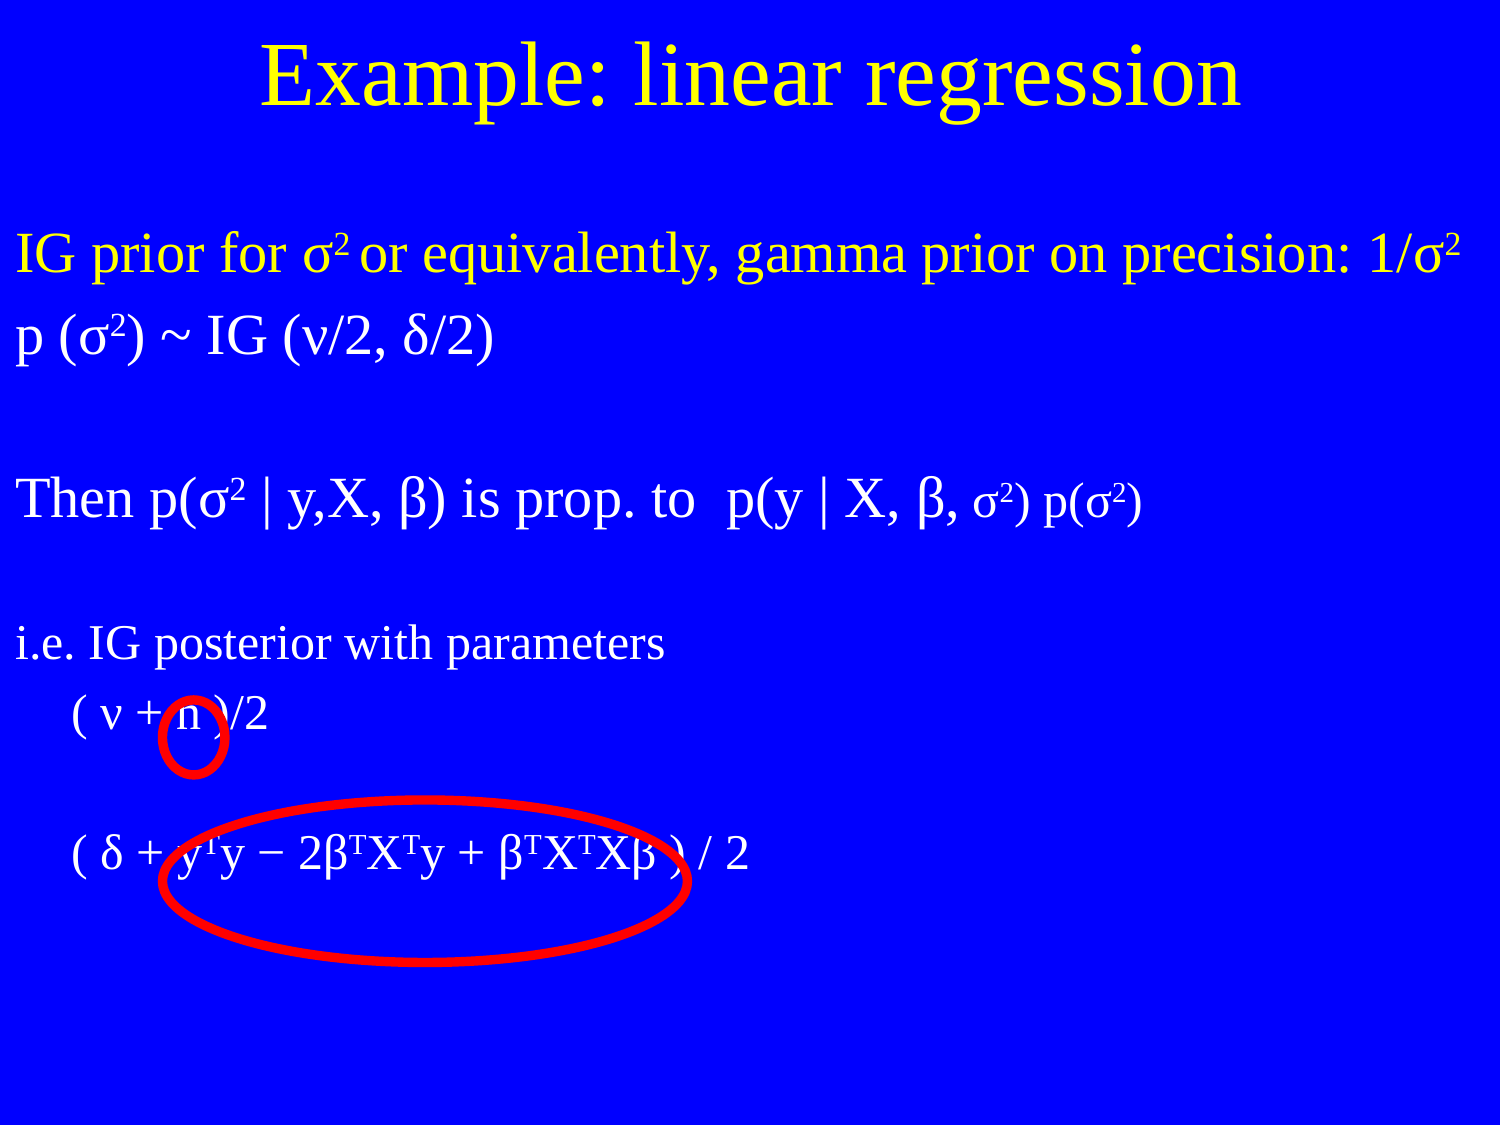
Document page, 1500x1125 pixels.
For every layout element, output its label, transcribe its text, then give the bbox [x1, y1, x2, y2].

title Example: linear regression [3, 0, 1500, 124]
text_box [162, 699, 225, 775]
text_box [162, 799, 688, 963]
list IG prior for σ2 or equivalently, gamma prior on precision: 1/σ2 p (σ2) ~ IG (ν/2, δ/2) Then p(σ2 | y,X, β) is prop. to p(y | X, β, σ2) p(σ2) i.e. IG posterior with parameters ( ν + n )/2 ( δ + yTy − 2βTXTy + βTXTXβ ) / 2 [0, 124, 1500, 1125]
